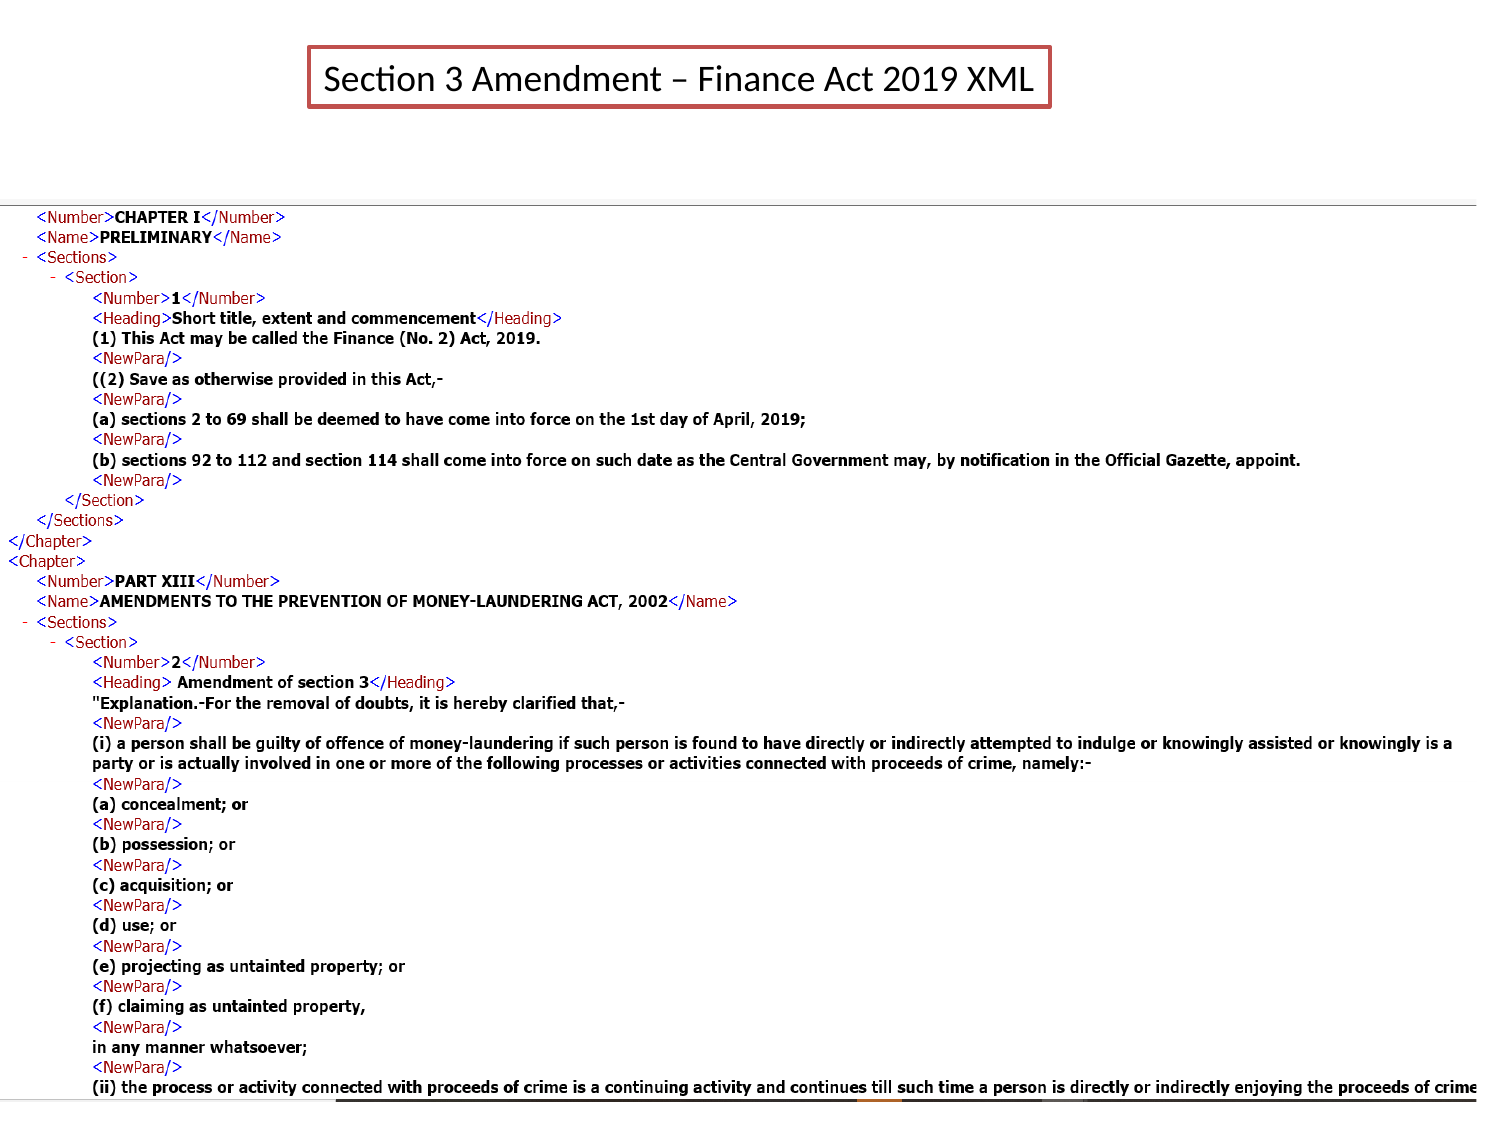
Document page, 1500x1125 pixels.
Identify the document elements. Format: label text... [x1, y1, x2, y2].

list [0, 198, 1477, 1102]
text_box Section 3 Amendment – Finance Act 2019 XML [307, 45, 1052, 109]
